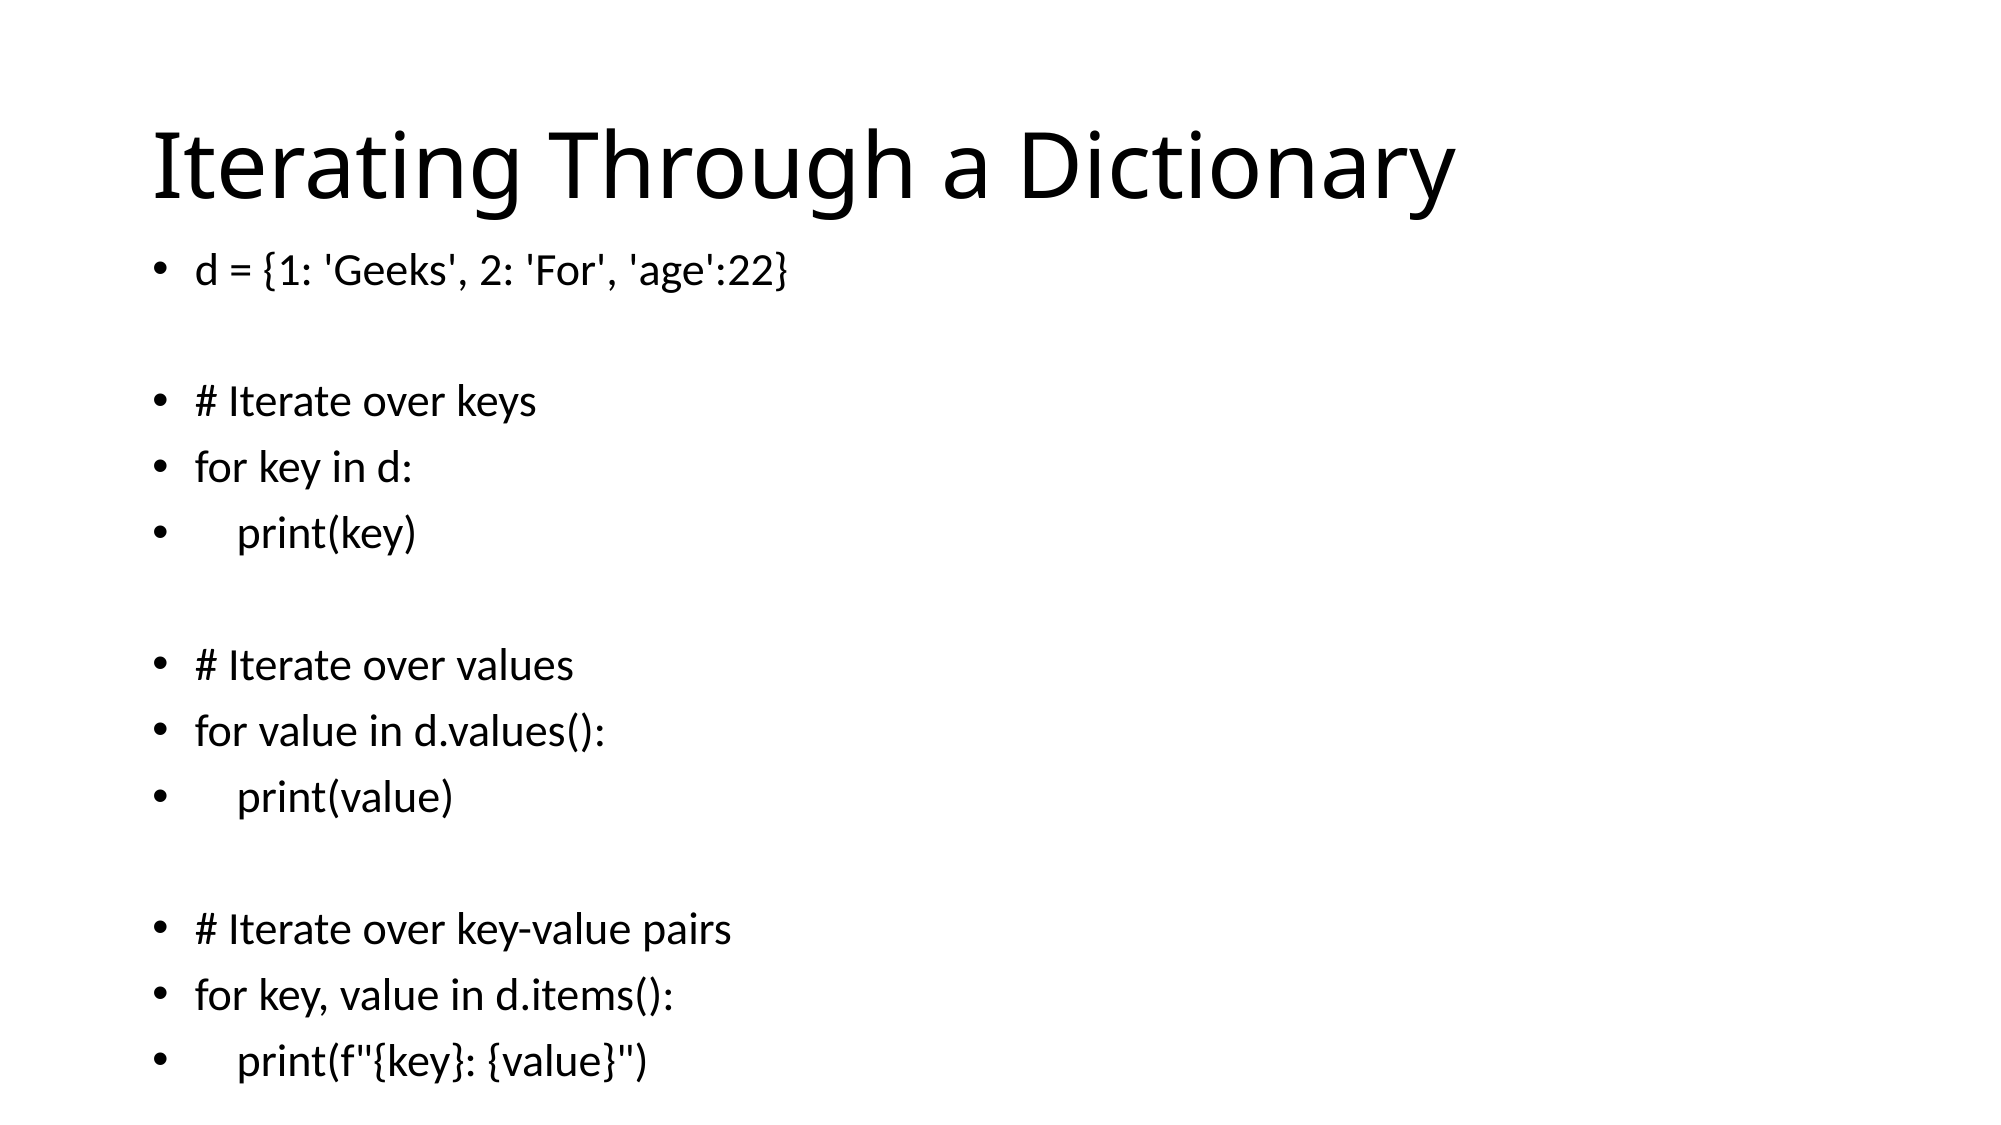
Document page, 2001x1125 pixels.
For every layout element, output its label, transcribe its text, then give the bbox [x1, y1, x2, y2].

title Iterating Through a Dictionary [137, 59, 1863, 237]
list d = {1: 'Geeks', 2: 'For', 'age':22} # Iterate over keys for key in d: print(key) # Iterate over values for value in d.values(): print(value) # Iterate over key-value pairs for key, value in d.items(): print(f"{key}: {value}") [137, 237, 1948, 1098]
